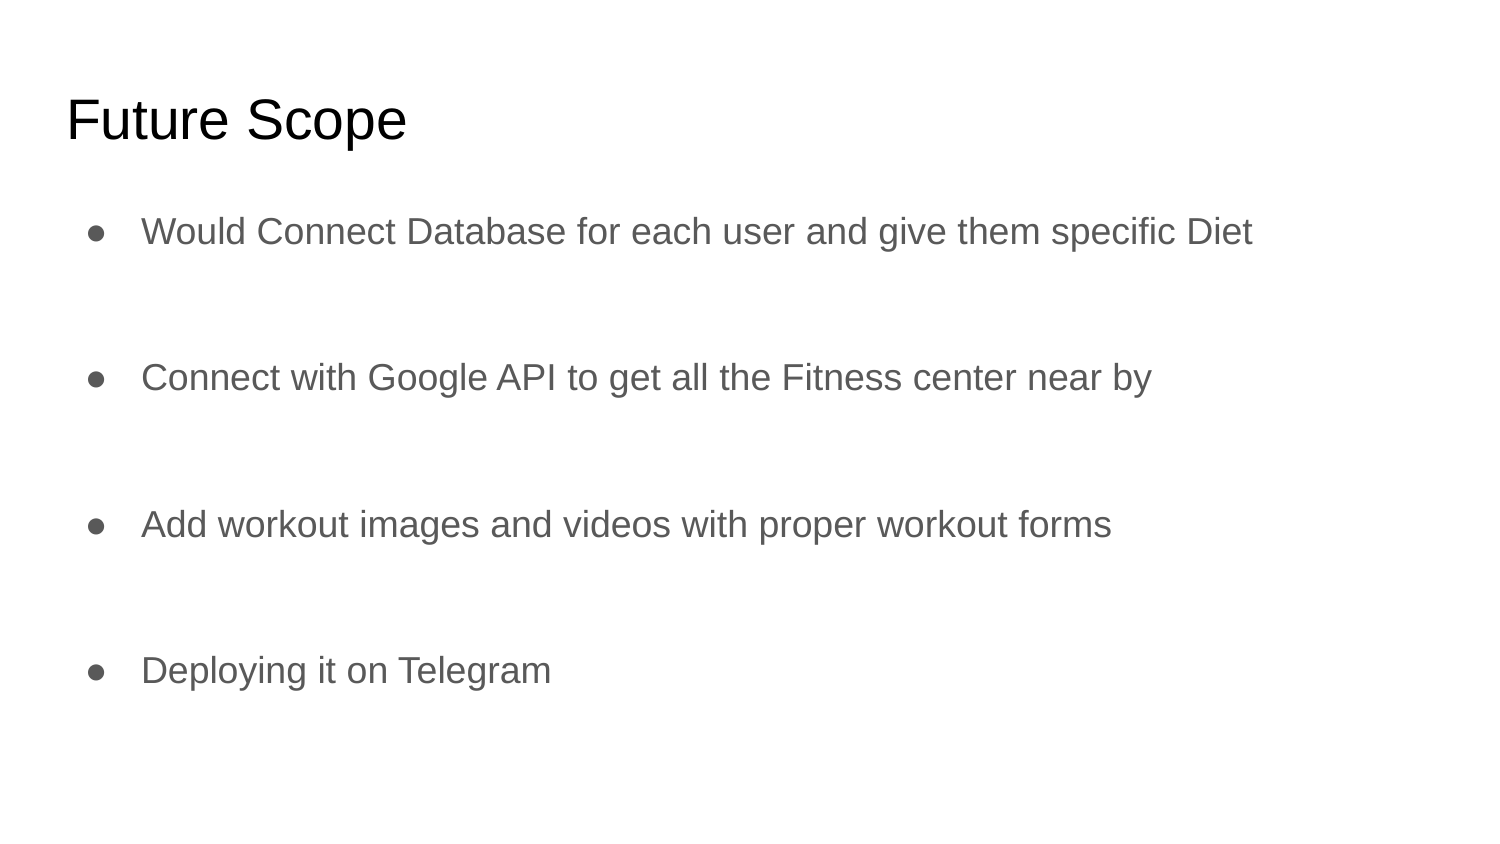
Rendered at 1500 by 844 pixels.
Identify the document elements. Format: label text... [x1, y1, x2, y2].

title Future Scope [51, 72, 1449, 167]
list Would Connect Database for each user and give them specific Diet Connect with Google API to get all the Fitness center near by Add workout images and videos with proper workout forms Deploying it on Telegram [51, 189, 1449, 750]
